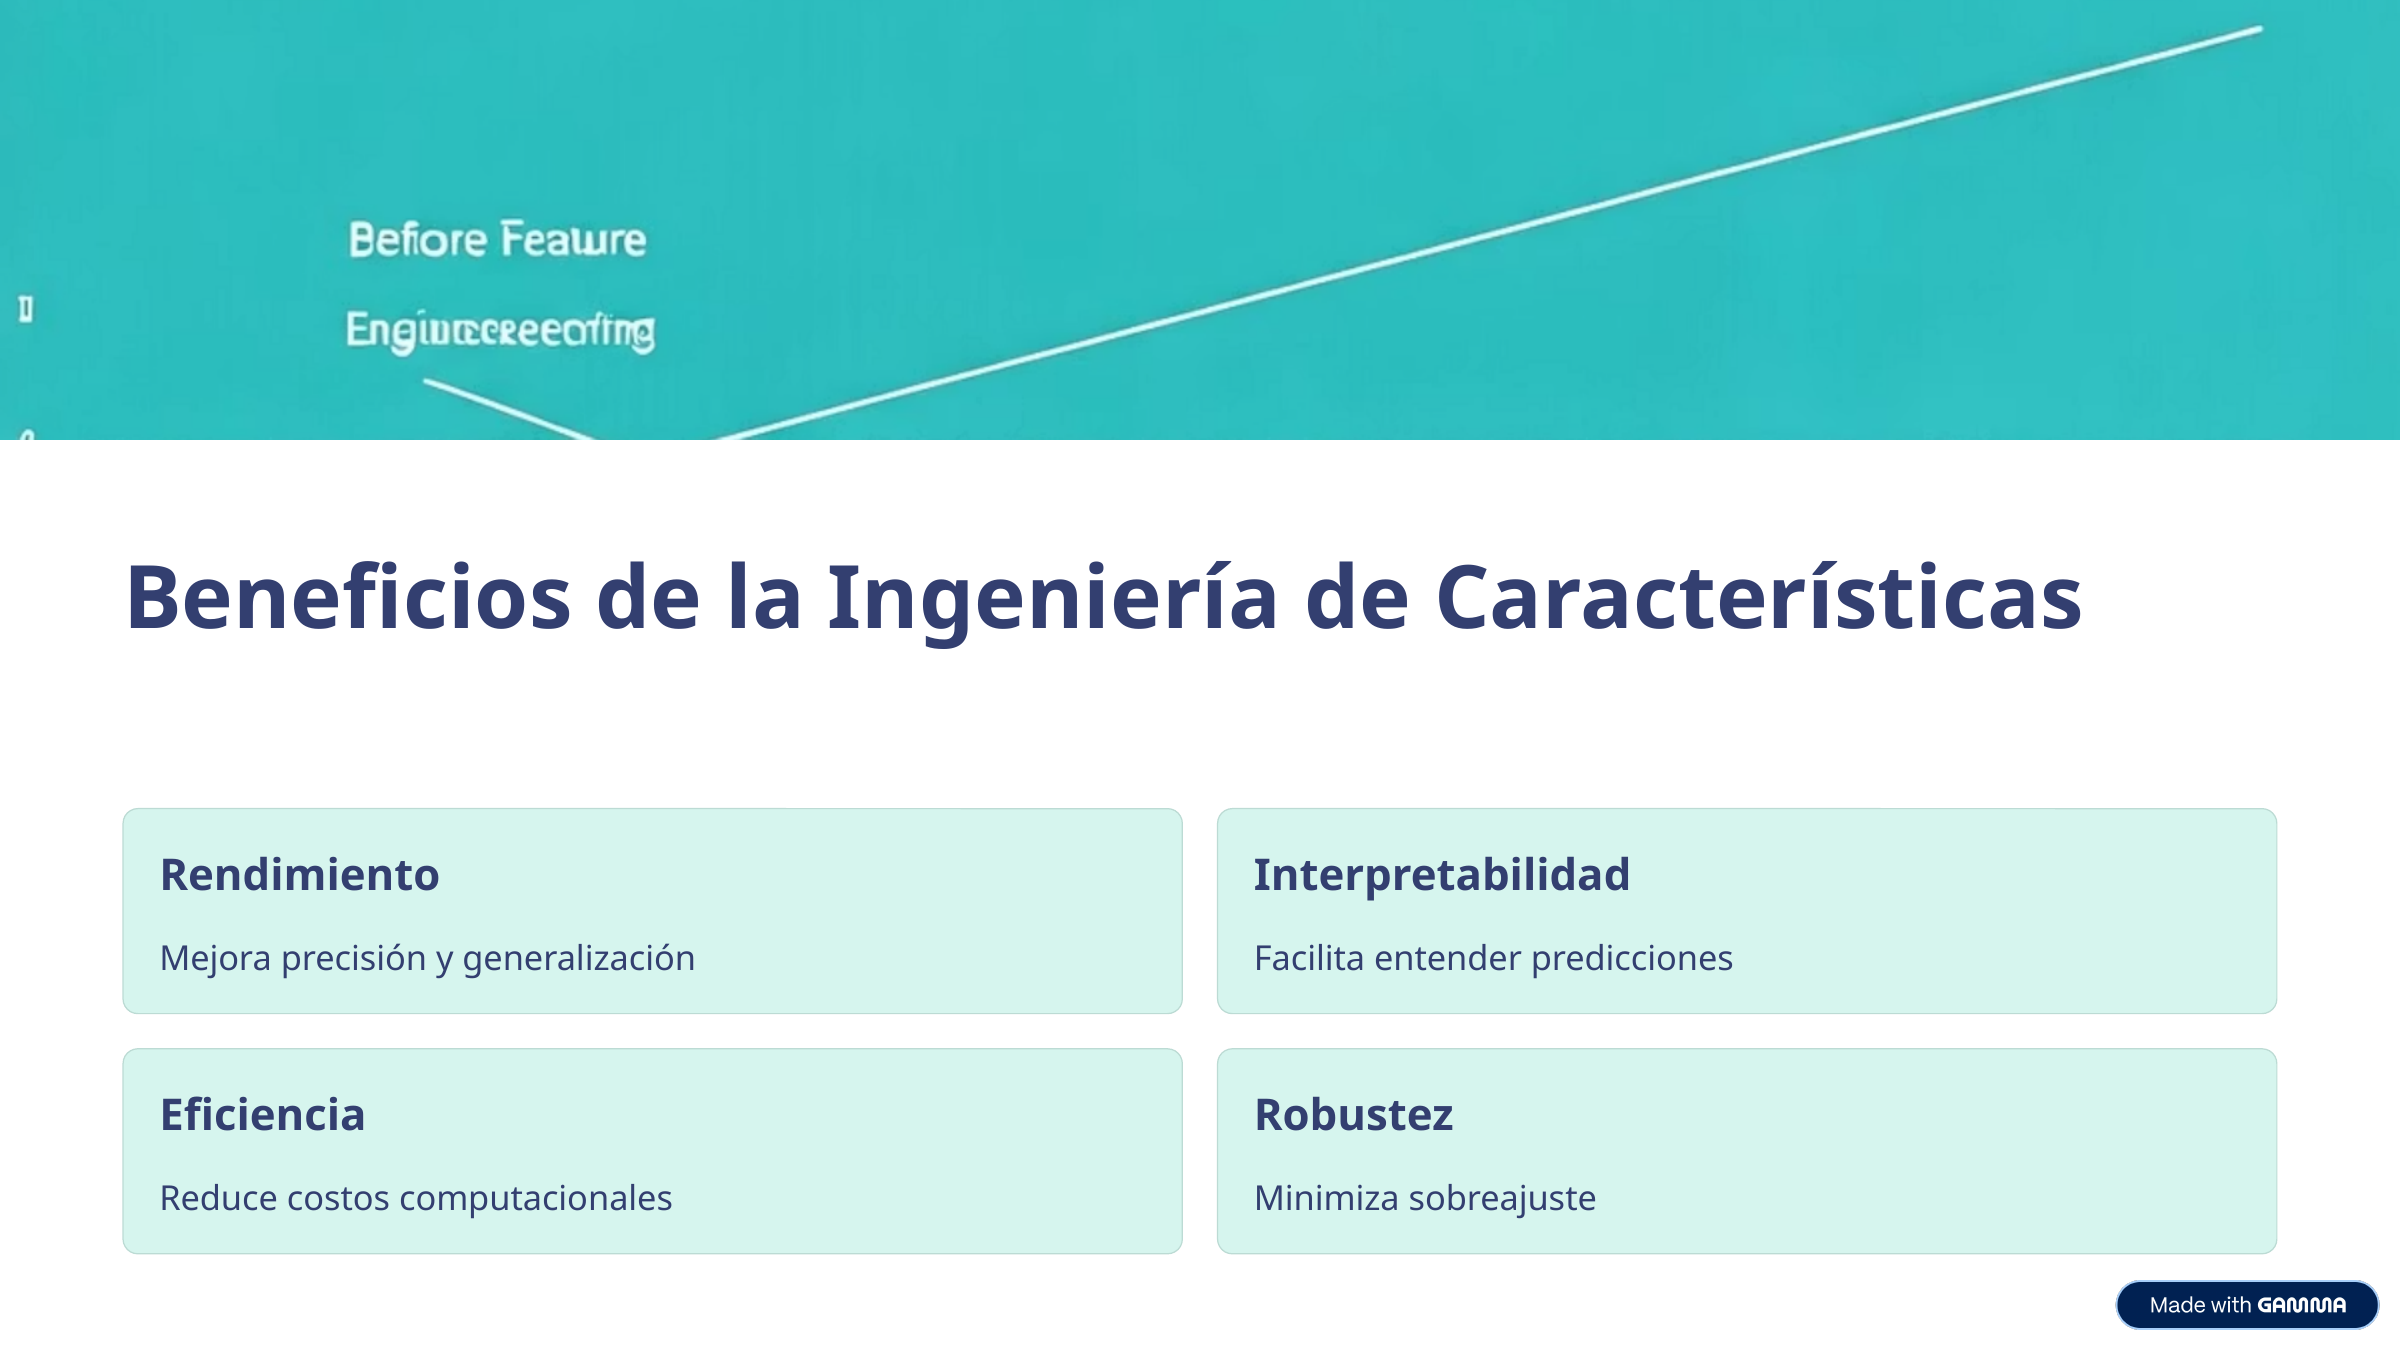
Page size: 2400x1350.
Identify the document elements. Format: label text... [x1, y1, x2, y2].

text_box Minimiza sobreajuste [1253, 1161, 2241, 1218]
text_box Interpretabilidad [1253, 844, 1725, 900]
picture [0, 0, 2400, 440]
text_box [1217, 1048, 2277, 1254]
text_box Robustez [1253, 1085, 1694, 1140]
text_box [1217, 808, 2277, 1014]
text_box Reduce costos computacionales [159, 1161, 1146, 1218]
picture [2106, 1271, 2389, 1339]
text_box Beneficios de la Ingeniería de Características [123, 536, 2277, 756]
text_box [123, 808, 1183, 1014]
text_box Facilita entender predicciones [1253, 921, 2241, 978]
text_box [123, 1048, 1183, 1254]
text_box Rendimiento [159, 844, 599, 900]
text_box Mejora precisión y generalización [159, 921, 1146, 978]
text_box Eficiencia [159, 1085, 599, 1140]
